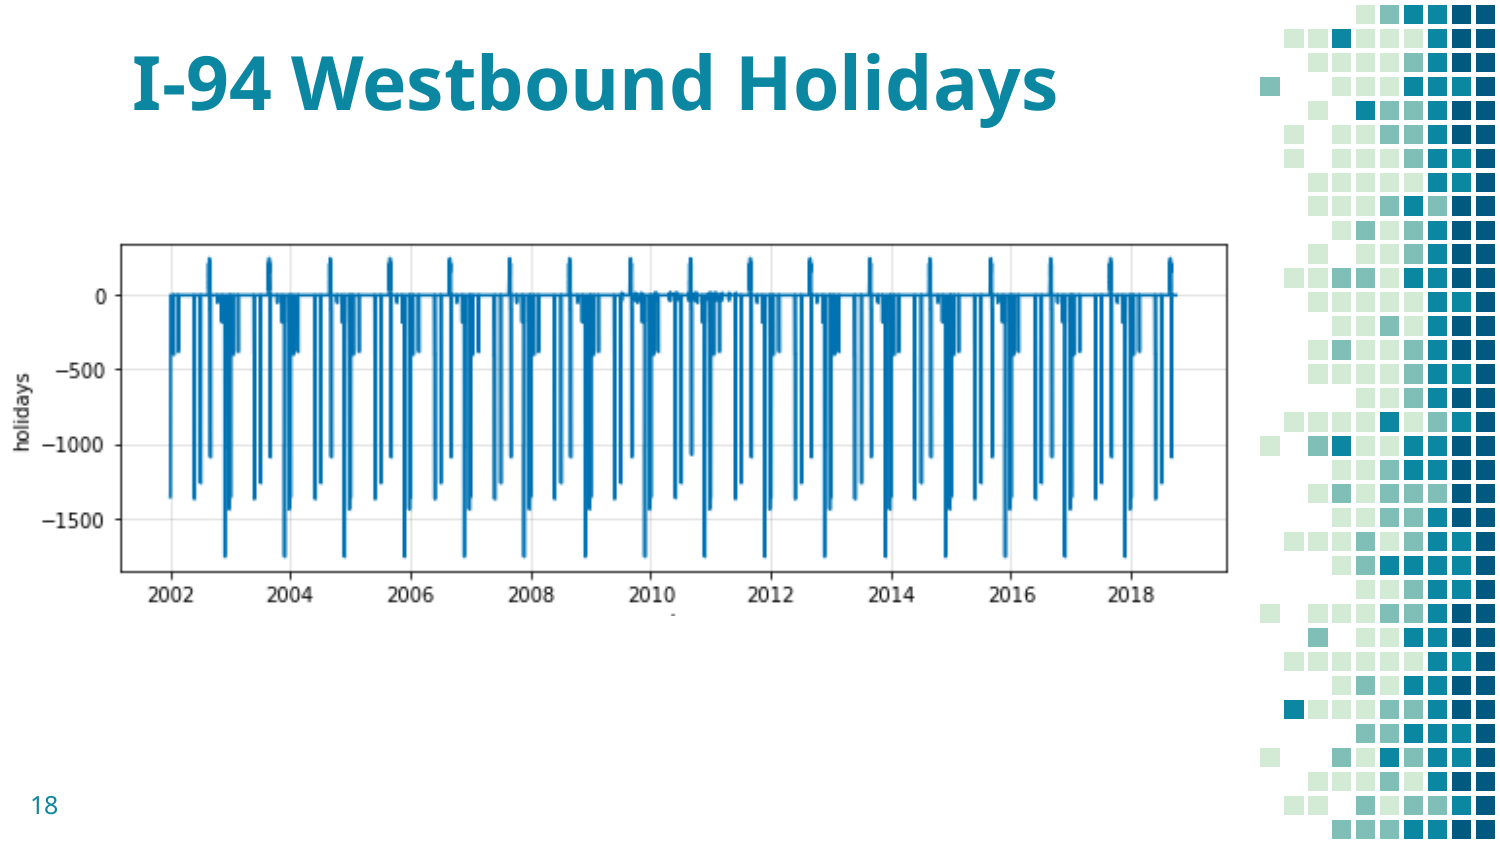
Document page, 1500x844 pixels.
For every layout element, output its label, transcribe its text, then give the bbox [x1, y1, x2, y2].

picture [0, 227, 1247, 616]
slide_number 18 [15, 774, 105, 839]
title I-94 Westbound Holidays [117, 0, 1227, 141]
